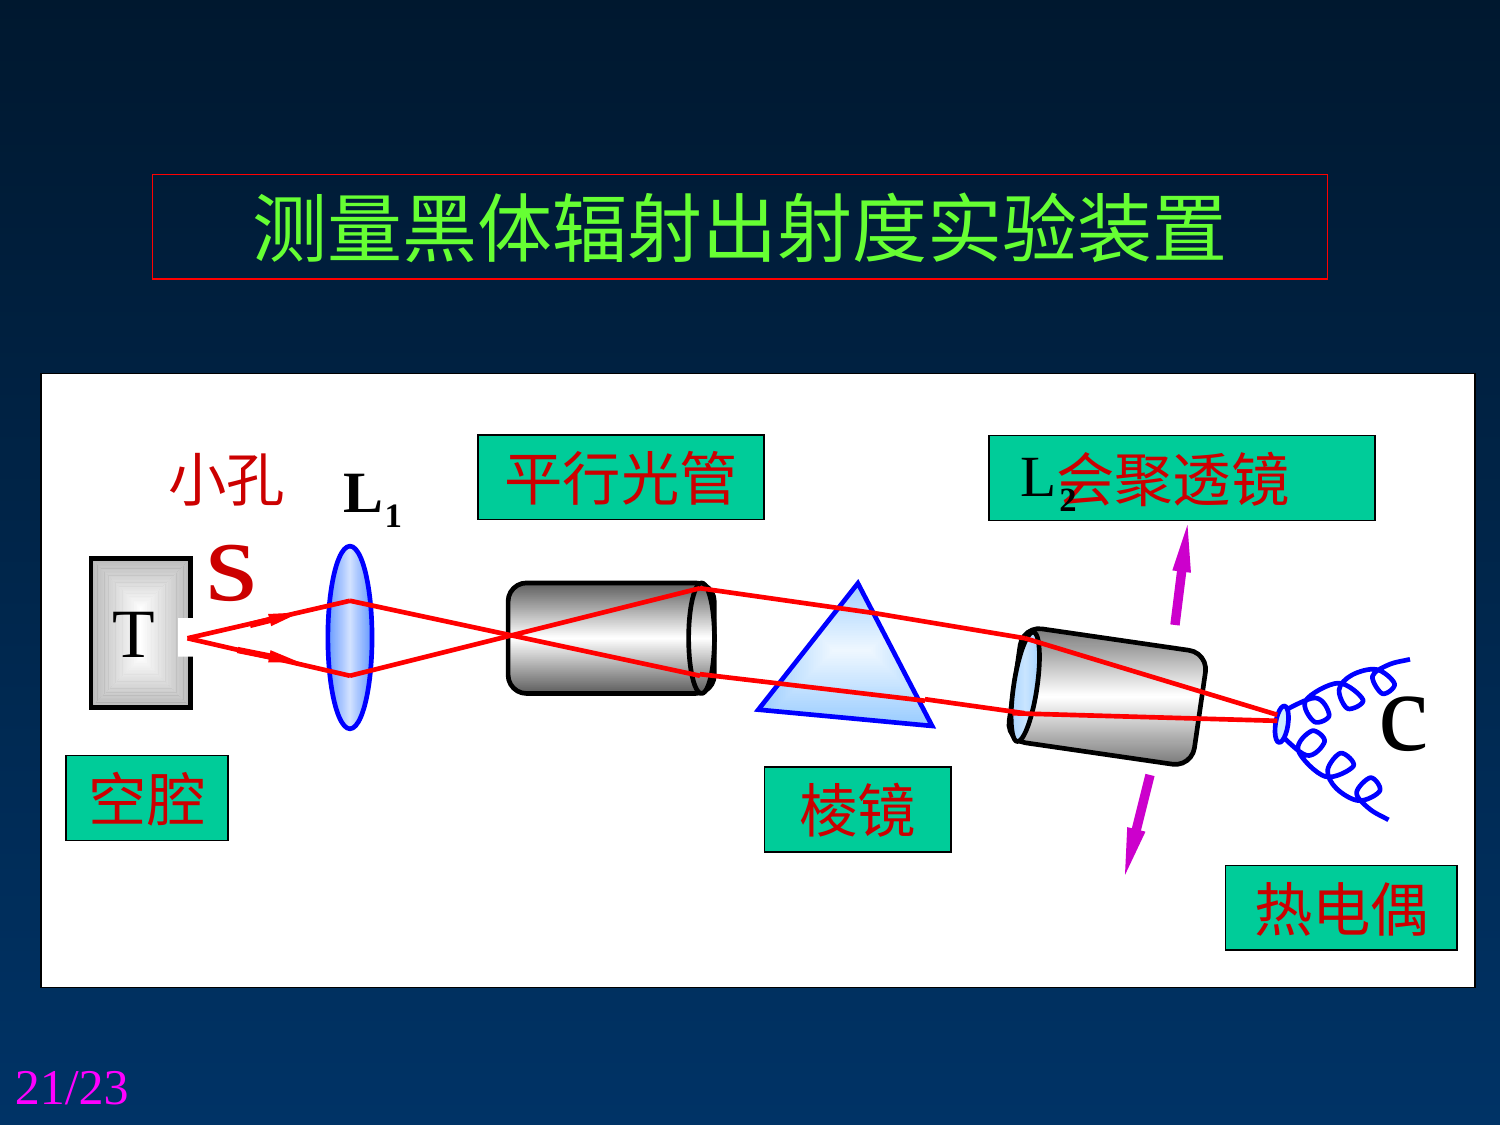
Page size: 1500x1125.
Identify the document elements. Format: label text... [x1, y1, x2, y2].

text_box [699, 588, 1026, 714]
text_box 测量黑体辐射出射度实验装置 [152, 174, 1328, 280]
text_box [1191, 637, 1278, 721]
text_box 21/23 [0, 1046, 350, 1125]
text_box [1012, 637, 1119, 721]
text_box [187, 600, 351, 676]
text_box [1124, 524, 1188, 876]
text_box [40, 373, 1476, 988]
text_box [349, 587, 698, 676]
